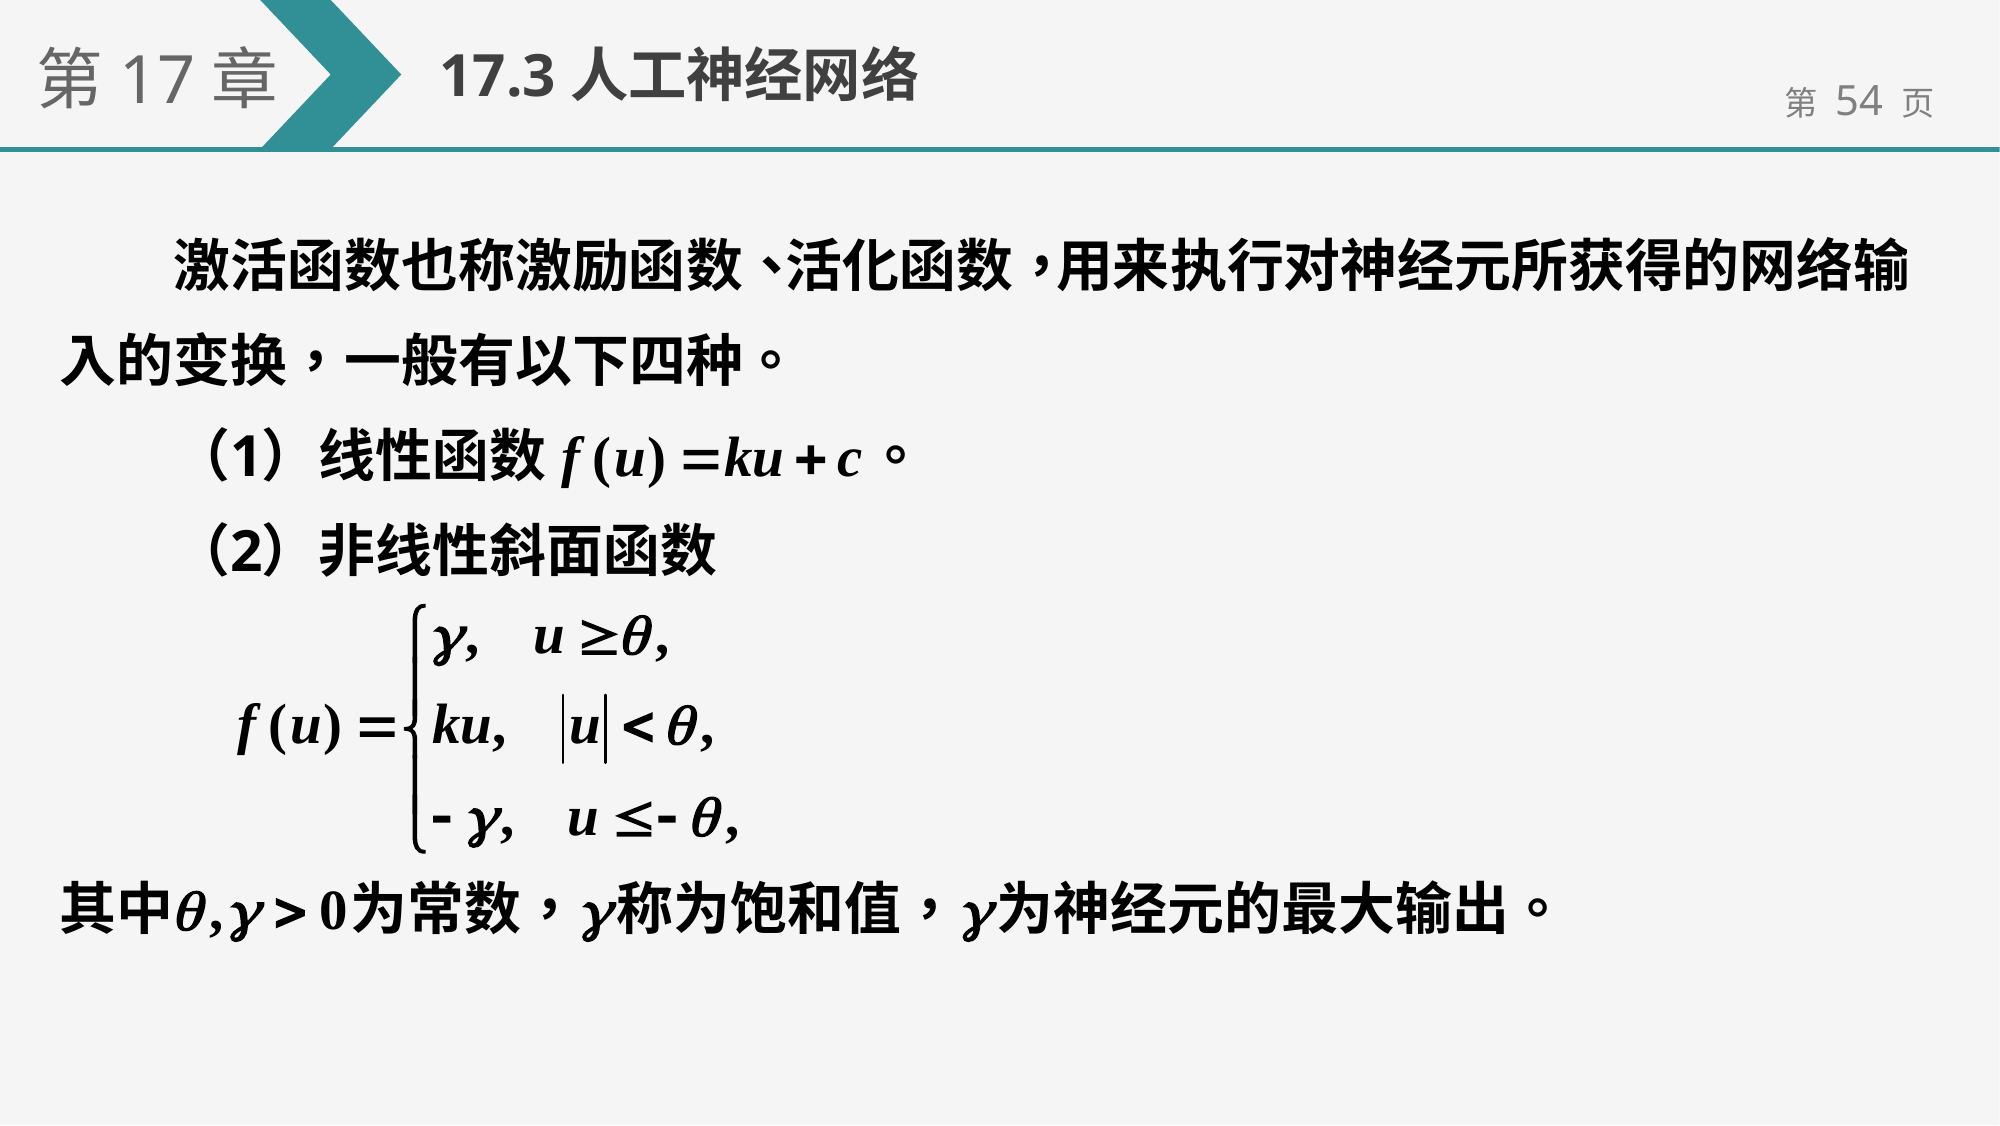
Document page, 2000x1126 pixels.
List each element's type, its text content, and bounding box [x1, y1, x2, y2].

text_box 第17章 [21, 29, 294, 125]
text_box [258, 0, 403, 148]
text_box 17.3人工神经网络 [424, 31, 1366, 116]
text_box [59, 218, 1907, 957]
